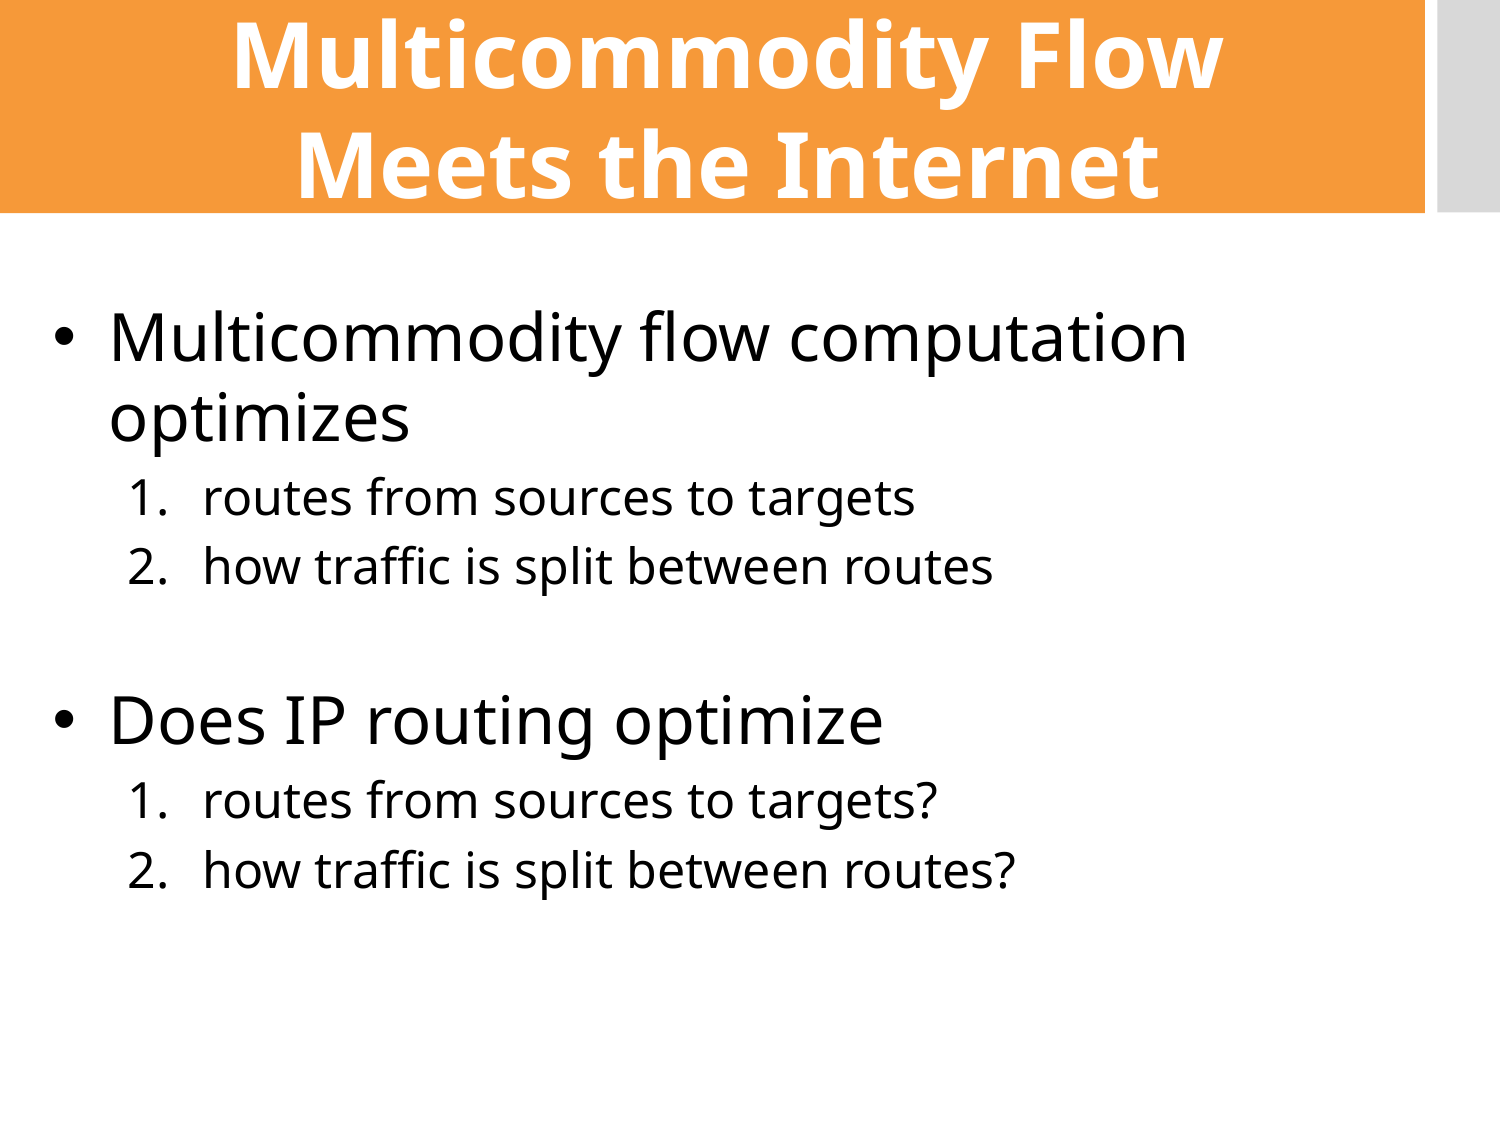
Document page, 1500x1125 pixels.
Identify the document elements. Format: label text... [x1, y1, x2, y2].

title Multicommodity Flow Meets the Internet [0, 0, 1425, 214]
list Multicommodity flow computation optimizes routes from sources to targets how traffic is split between routes Does IP routing optimize routes from sources to targets? how traffic is split between routes? [37, 287, 1463, 863]
